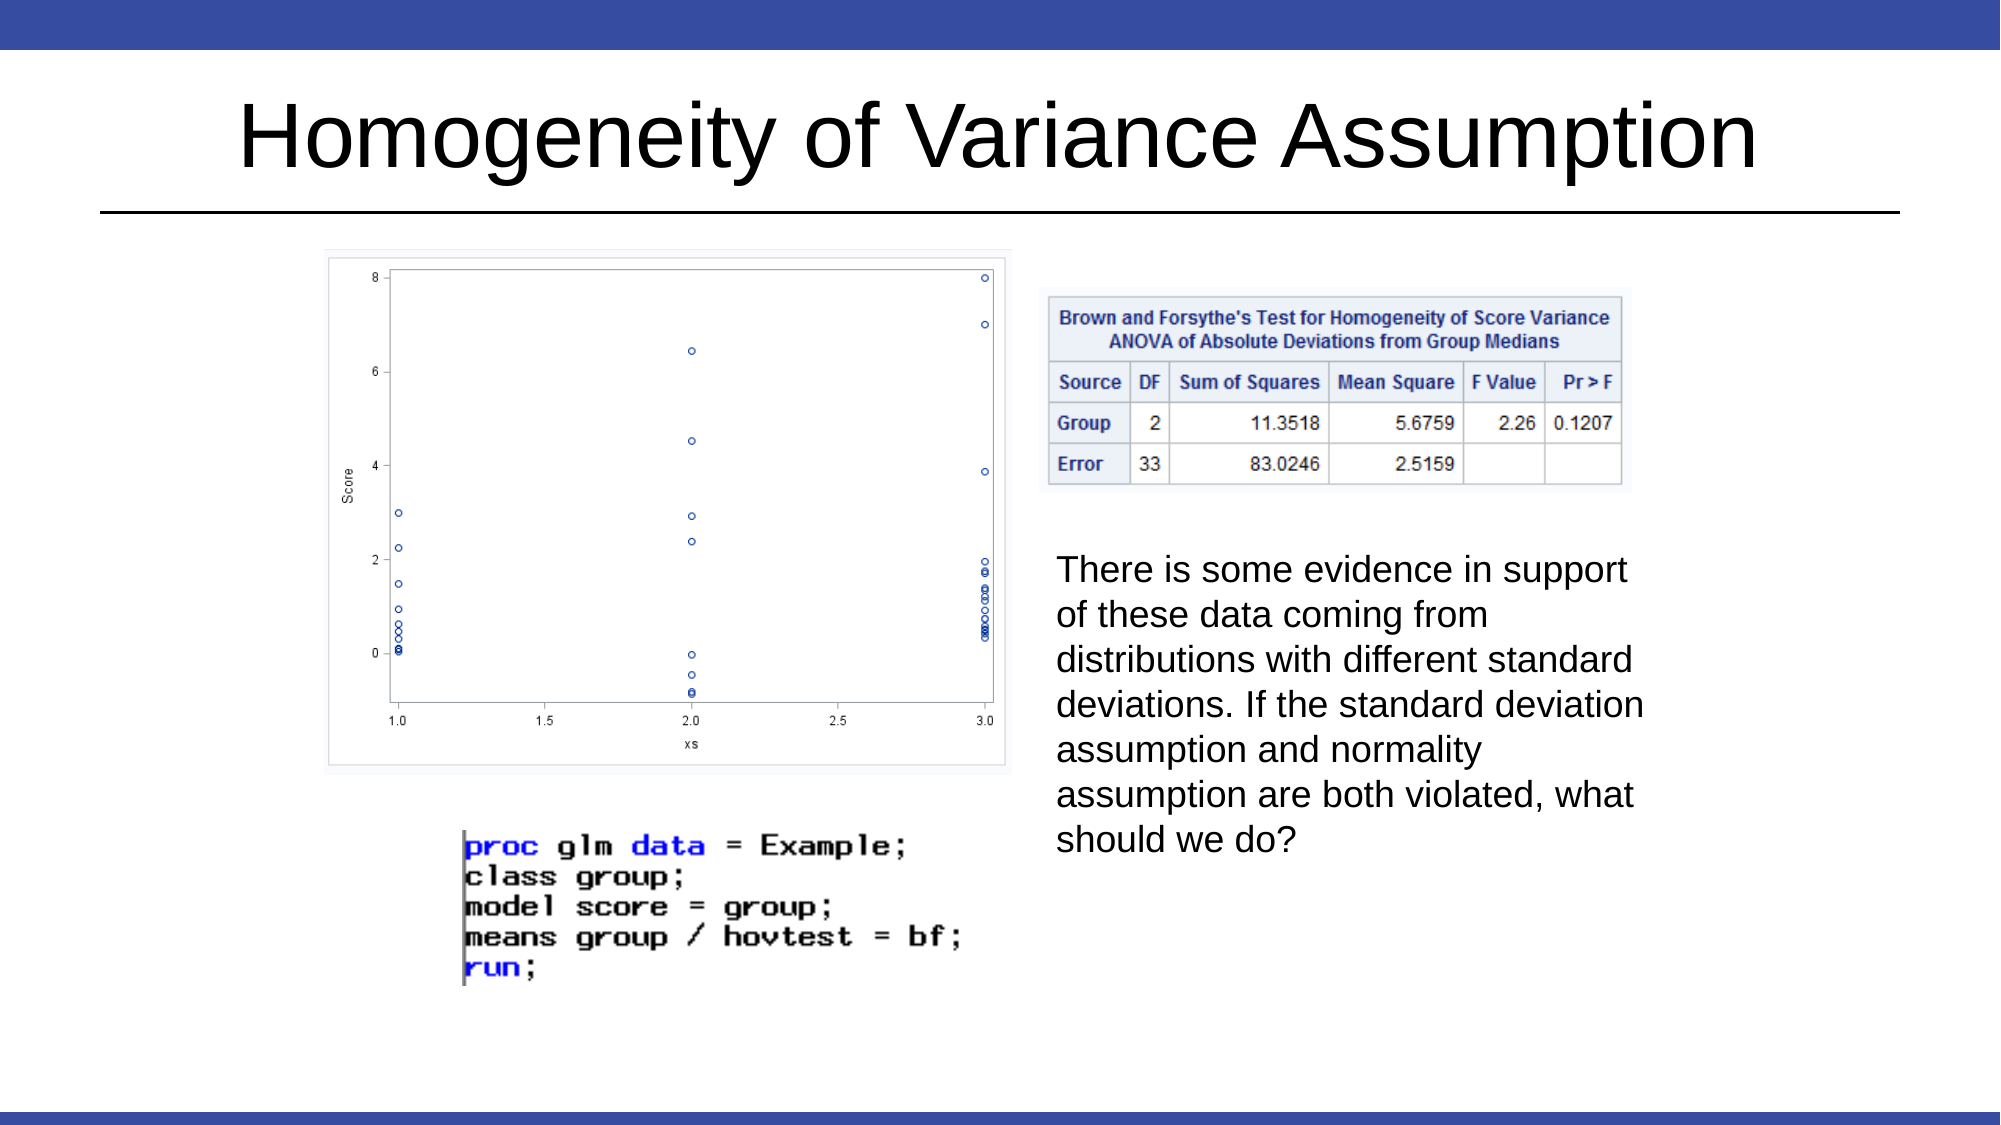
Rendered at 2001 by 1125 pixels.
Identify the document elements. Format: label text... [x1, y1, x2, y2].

title Homogeneity of Variance Assumption [99, 37, 1900, 225]
picture [462, 830, 967, 986]
picture [1039, 287, 1632, 493]
picture [324, 249, 1012, 776]
text_box There is some evidence in support of these data coming from distributions with different standard deviations. If the standard deviation assumption and normality assumption are both violated, what should we do? [1041, 537, 1675, 868]
